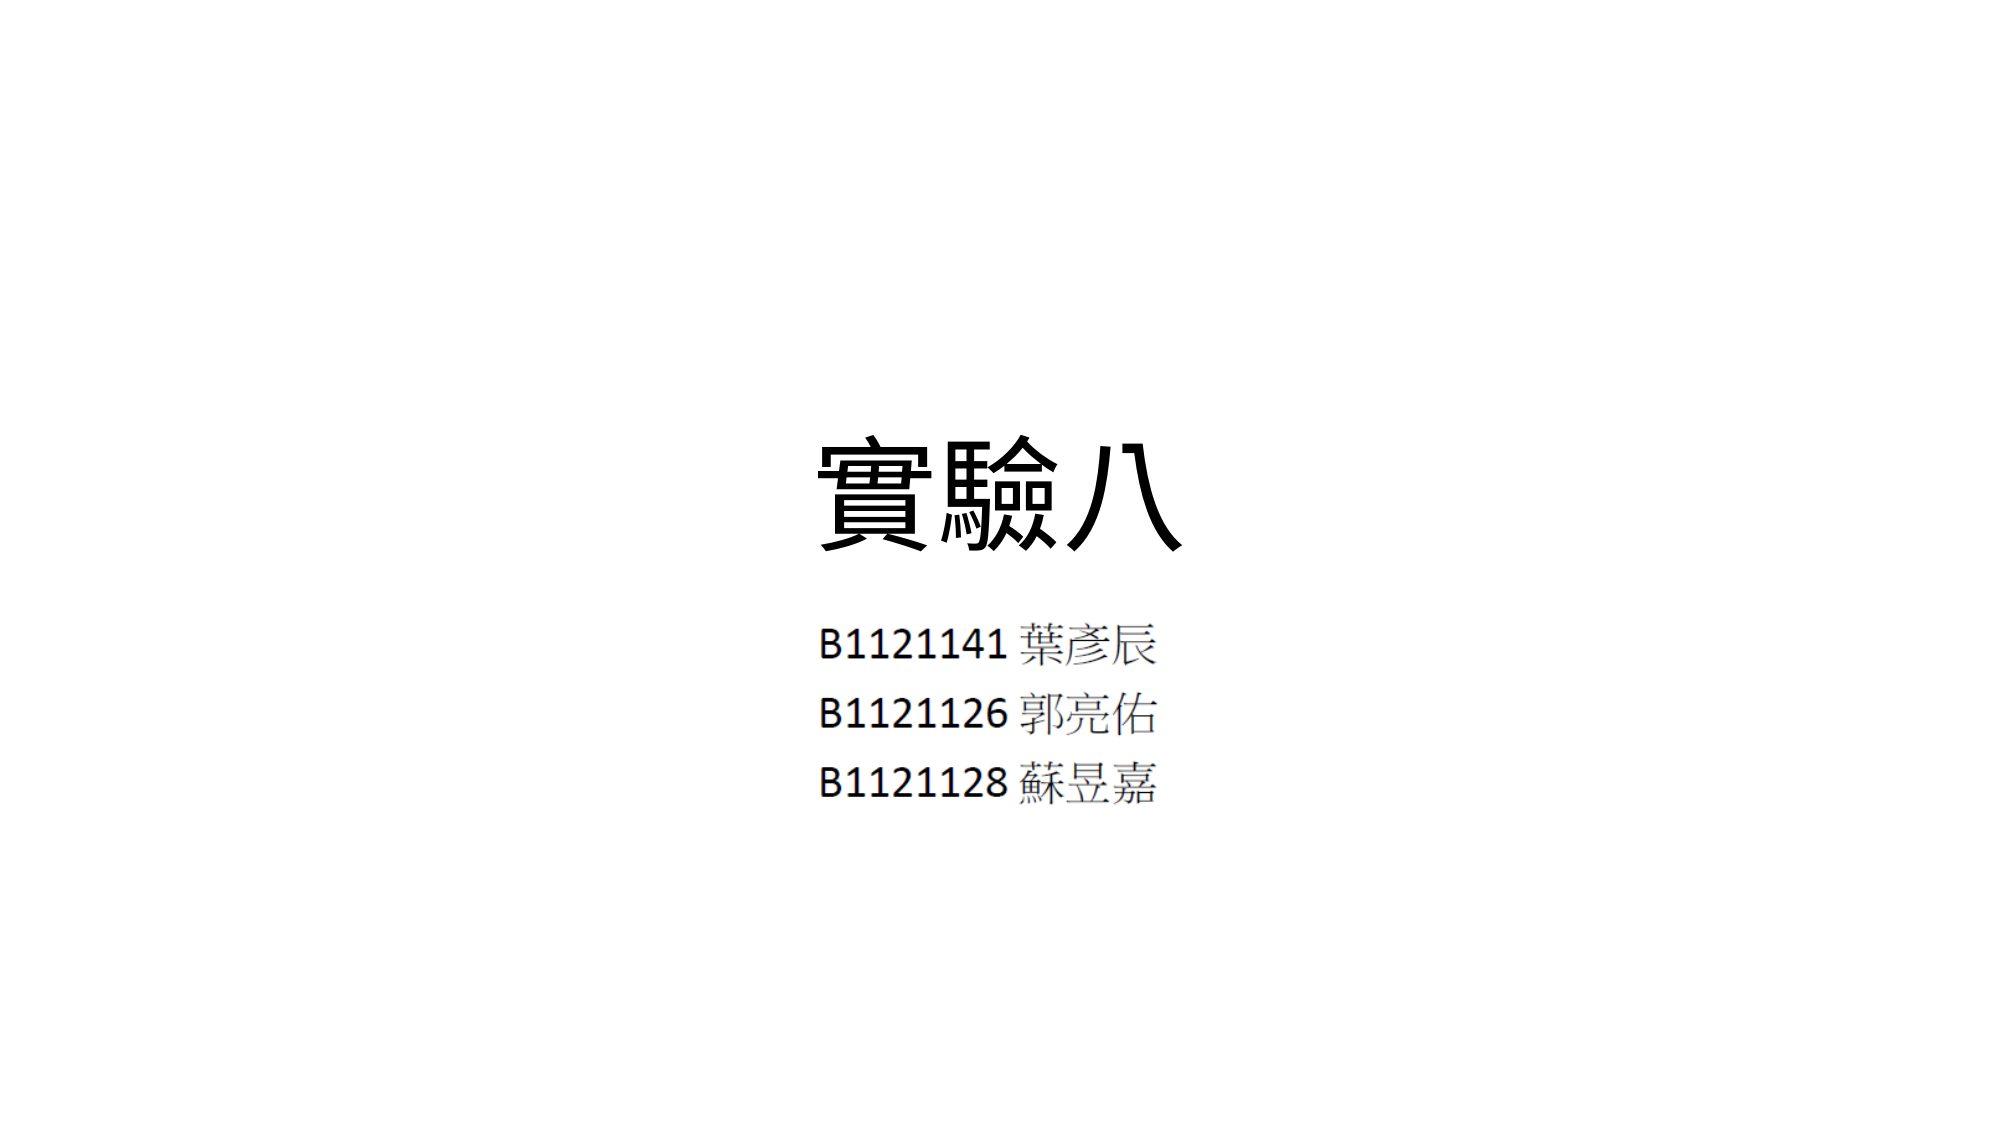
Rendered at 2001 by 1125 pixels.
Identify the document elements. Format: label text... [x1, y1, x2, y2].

picture [809, 613, 1191, 840]
title 實驗八 [249, 184, 1750, 576]
